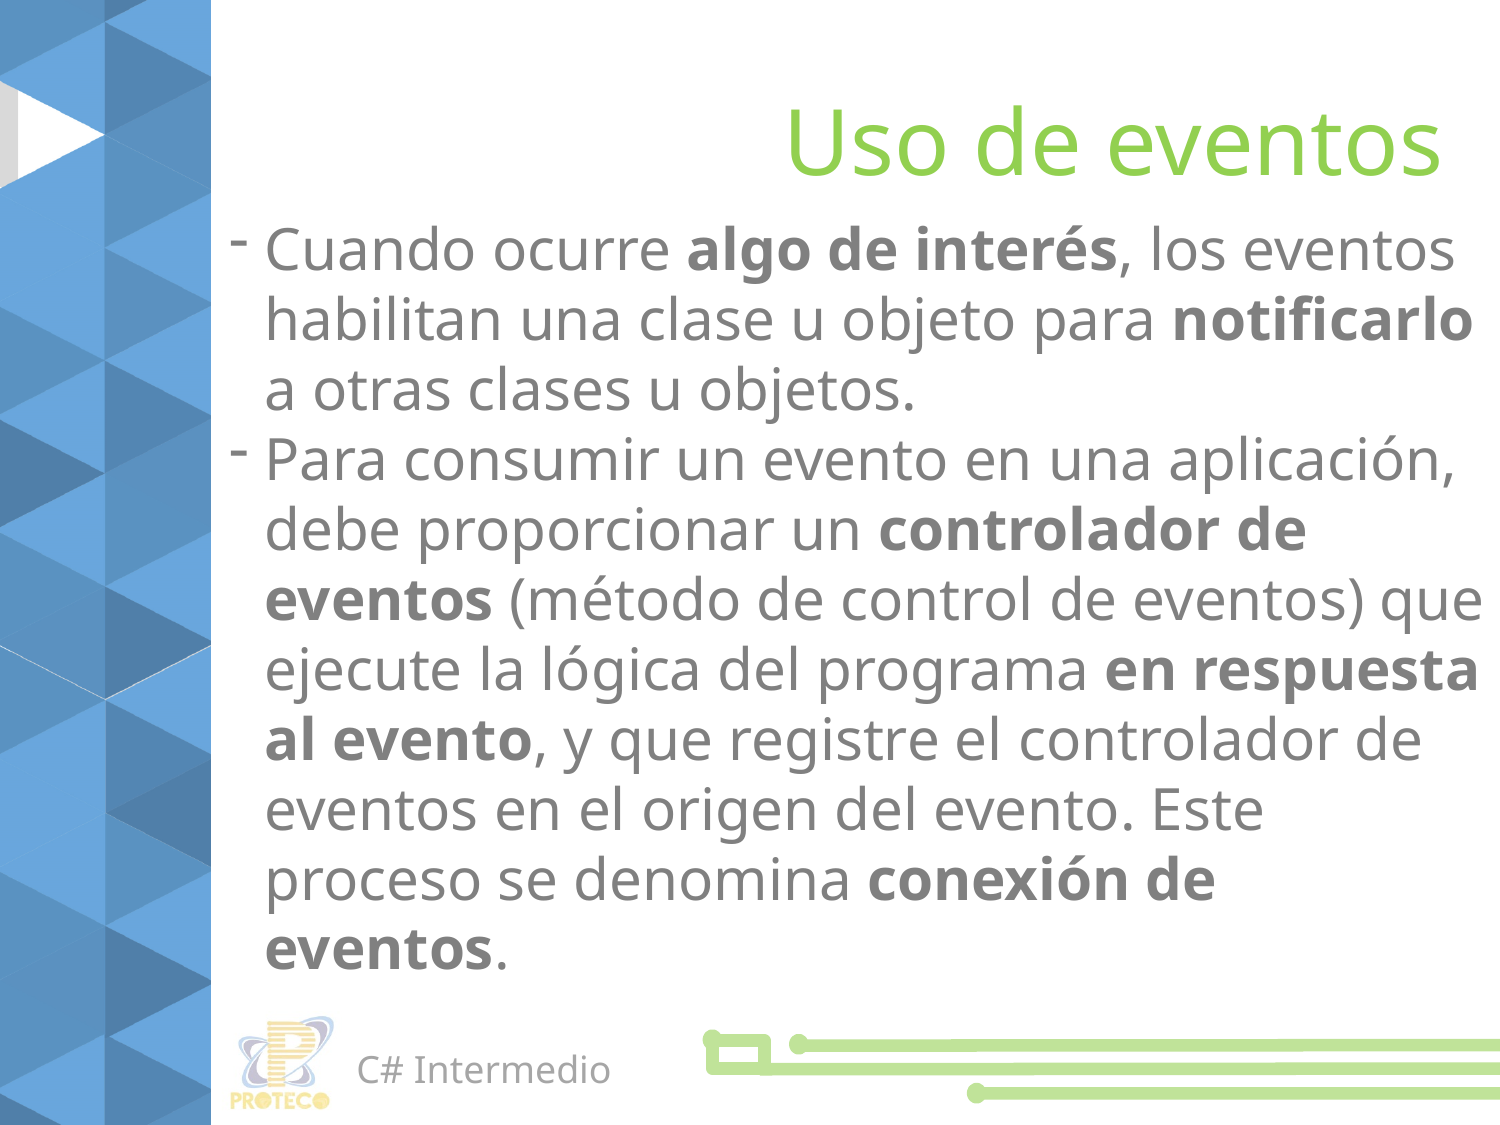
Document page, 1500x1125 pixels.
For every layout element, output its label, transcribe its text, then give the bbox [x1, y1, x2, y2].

text_box Cuando ocurre algo de interés, los eventos habilitan una clase u objeto para notificarlo a otras clases u objetos. Para consumir un evento en una aplicación, debe proporcionar un controlador de eventos (método de control de eventos) que ejecute la lógica del programa en respuesta al evento, y que registre el controlador de eventos en el origen del evento. Este proceso se denomina conexión de eventos. [214, 204, 1500, 1125]
text_box Uso de eventos [216, 45, 1459, 204]
picture [0, 0, 214, 1125]
